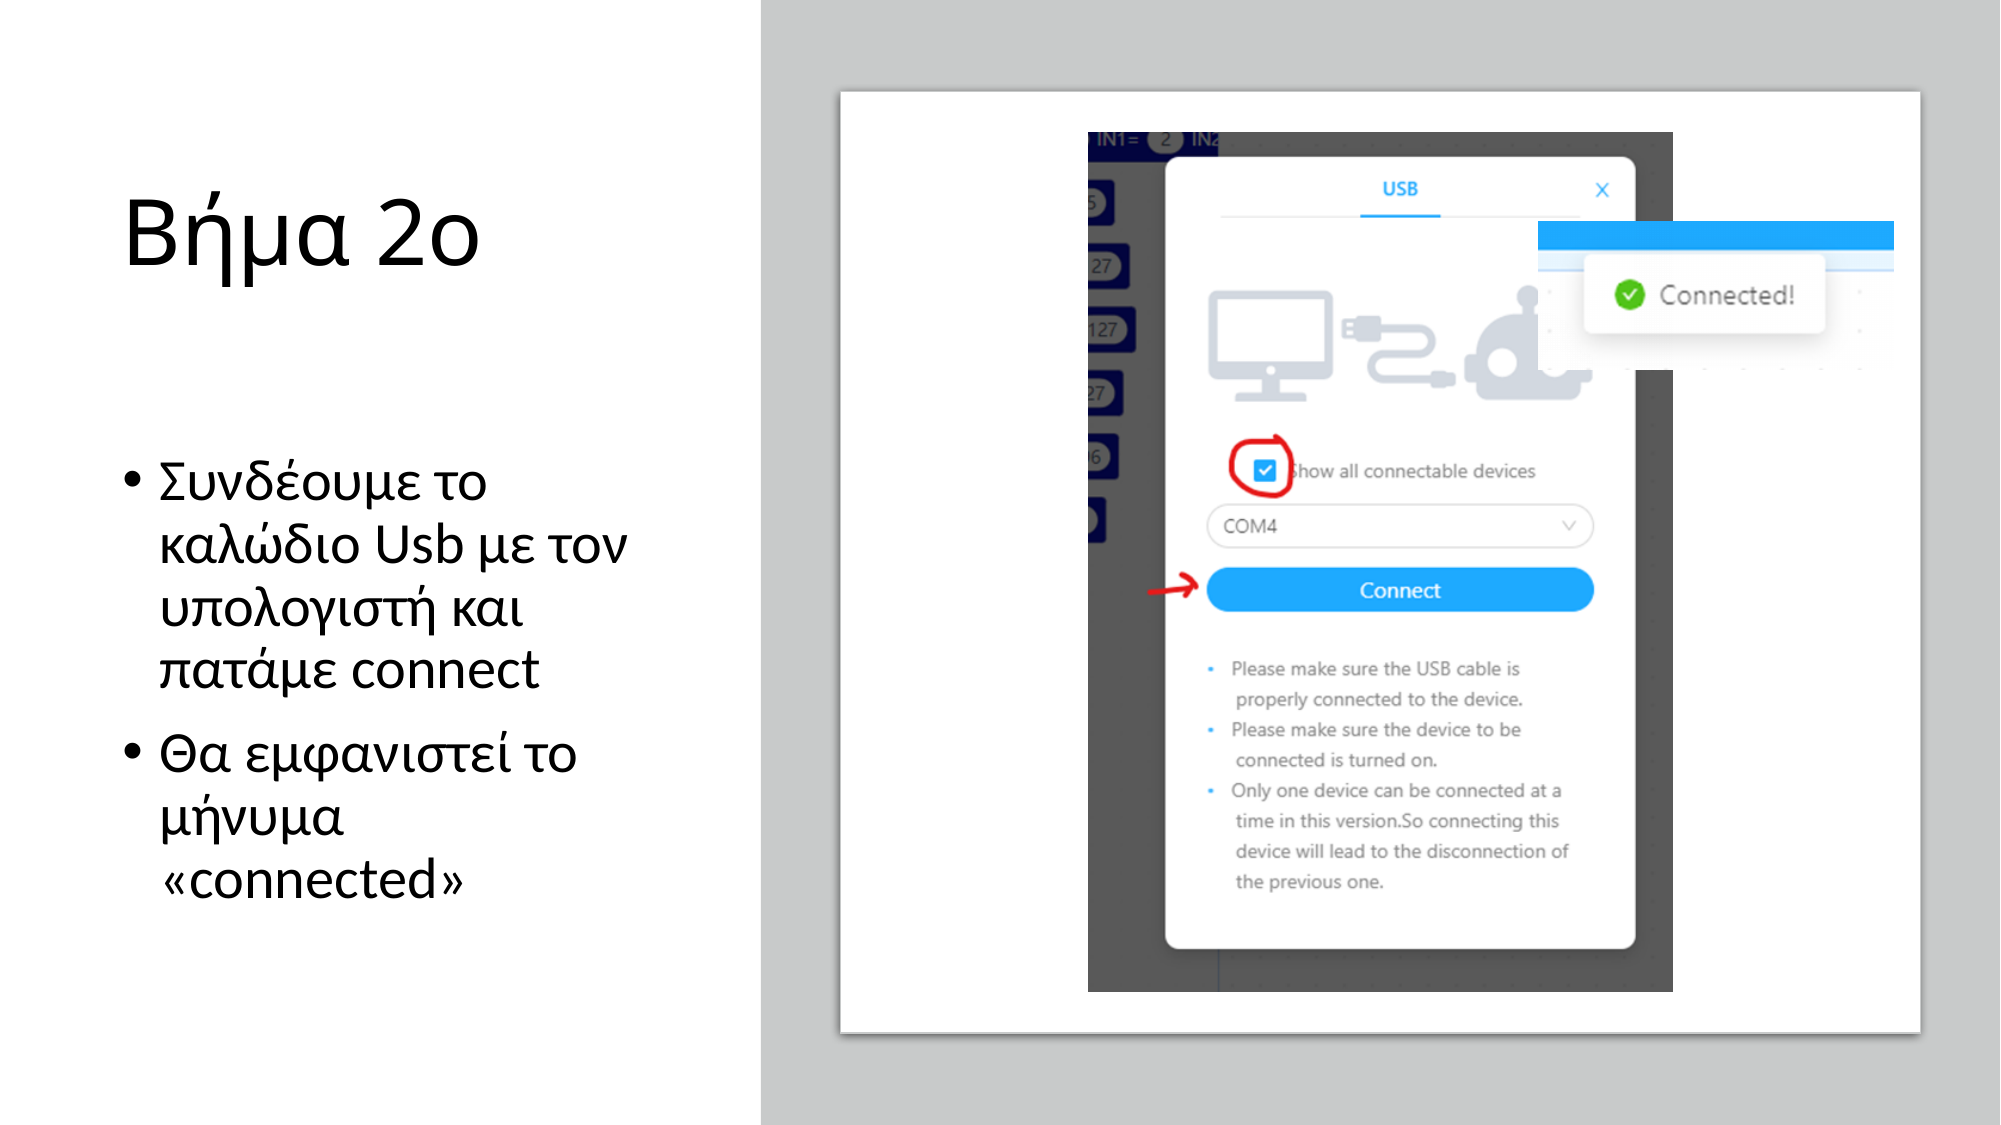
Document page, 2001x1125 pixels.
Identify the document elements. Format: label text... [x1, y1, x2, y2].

text_box [839, 90, 1922, 1034]
text_box [760, 0, 2000, 1125]
picture [1088, 132, 1894, 992]
list Συνδέουμε το καλώδιο Usb με τον υπολογιστή και πατάμε connect Θα εμφανιστεί το μήνυμα «connected» [107, 442, 669, 1014]
title Βήμα 2ο [106, 103, 682, 370]
